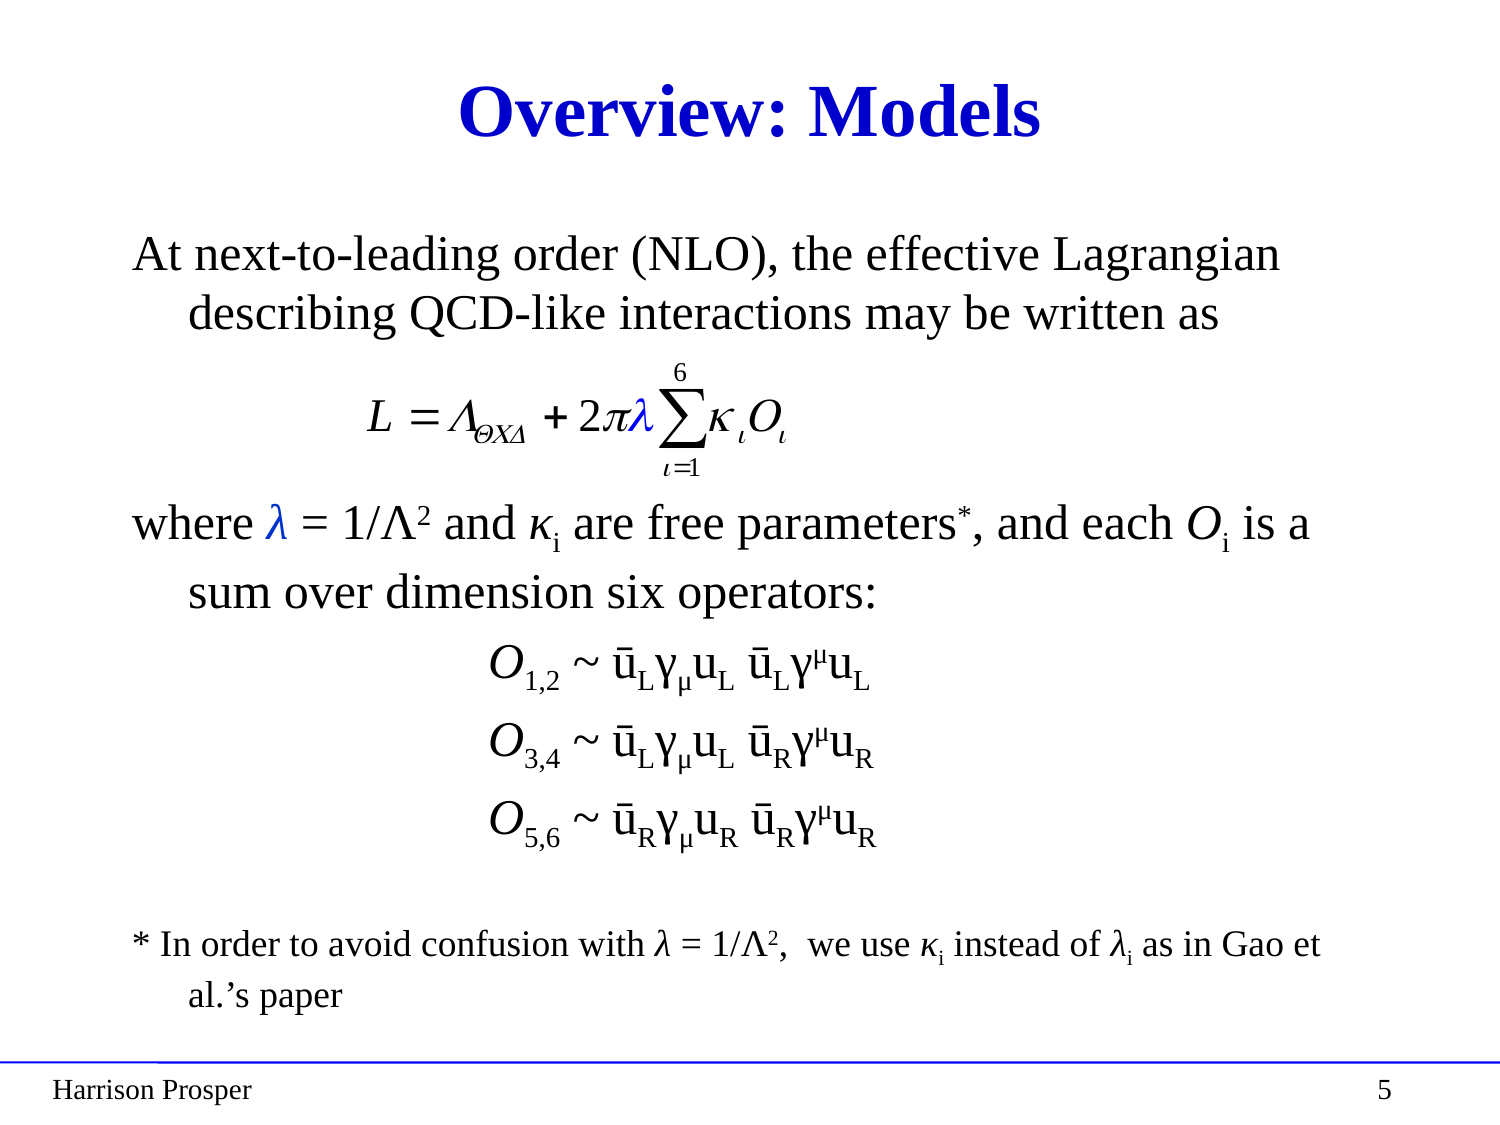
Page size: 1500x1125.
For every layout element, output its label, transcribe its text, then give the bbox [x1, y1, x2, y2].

footer Harrison Prosper [37, 1062, 1350, 1125]
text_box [358, 349, 800, 487]
list At next-to-leading order (NLO), the effective Lagrangian describing QCD-like interactions may be written as where λ = 1/Λ2 and κi are free parameters*, and each Oi is a sum over dimension six operators: O1,2 ~ ūLγμuL ūLγμuL O3,4 ~ ūLγμuL ūRγμuR O5,6 ~ ūRγμuR ūRγμuR * In order to avoid confusion with λ = 1/Λ2, we use κi instead of λi as in Gao et al.’s paper [116, 212, 1392, 1004]
slide_number 5 [1362, 1062, 1500, 1125]
title Overview: Models [112, 37, 1388, 176]
